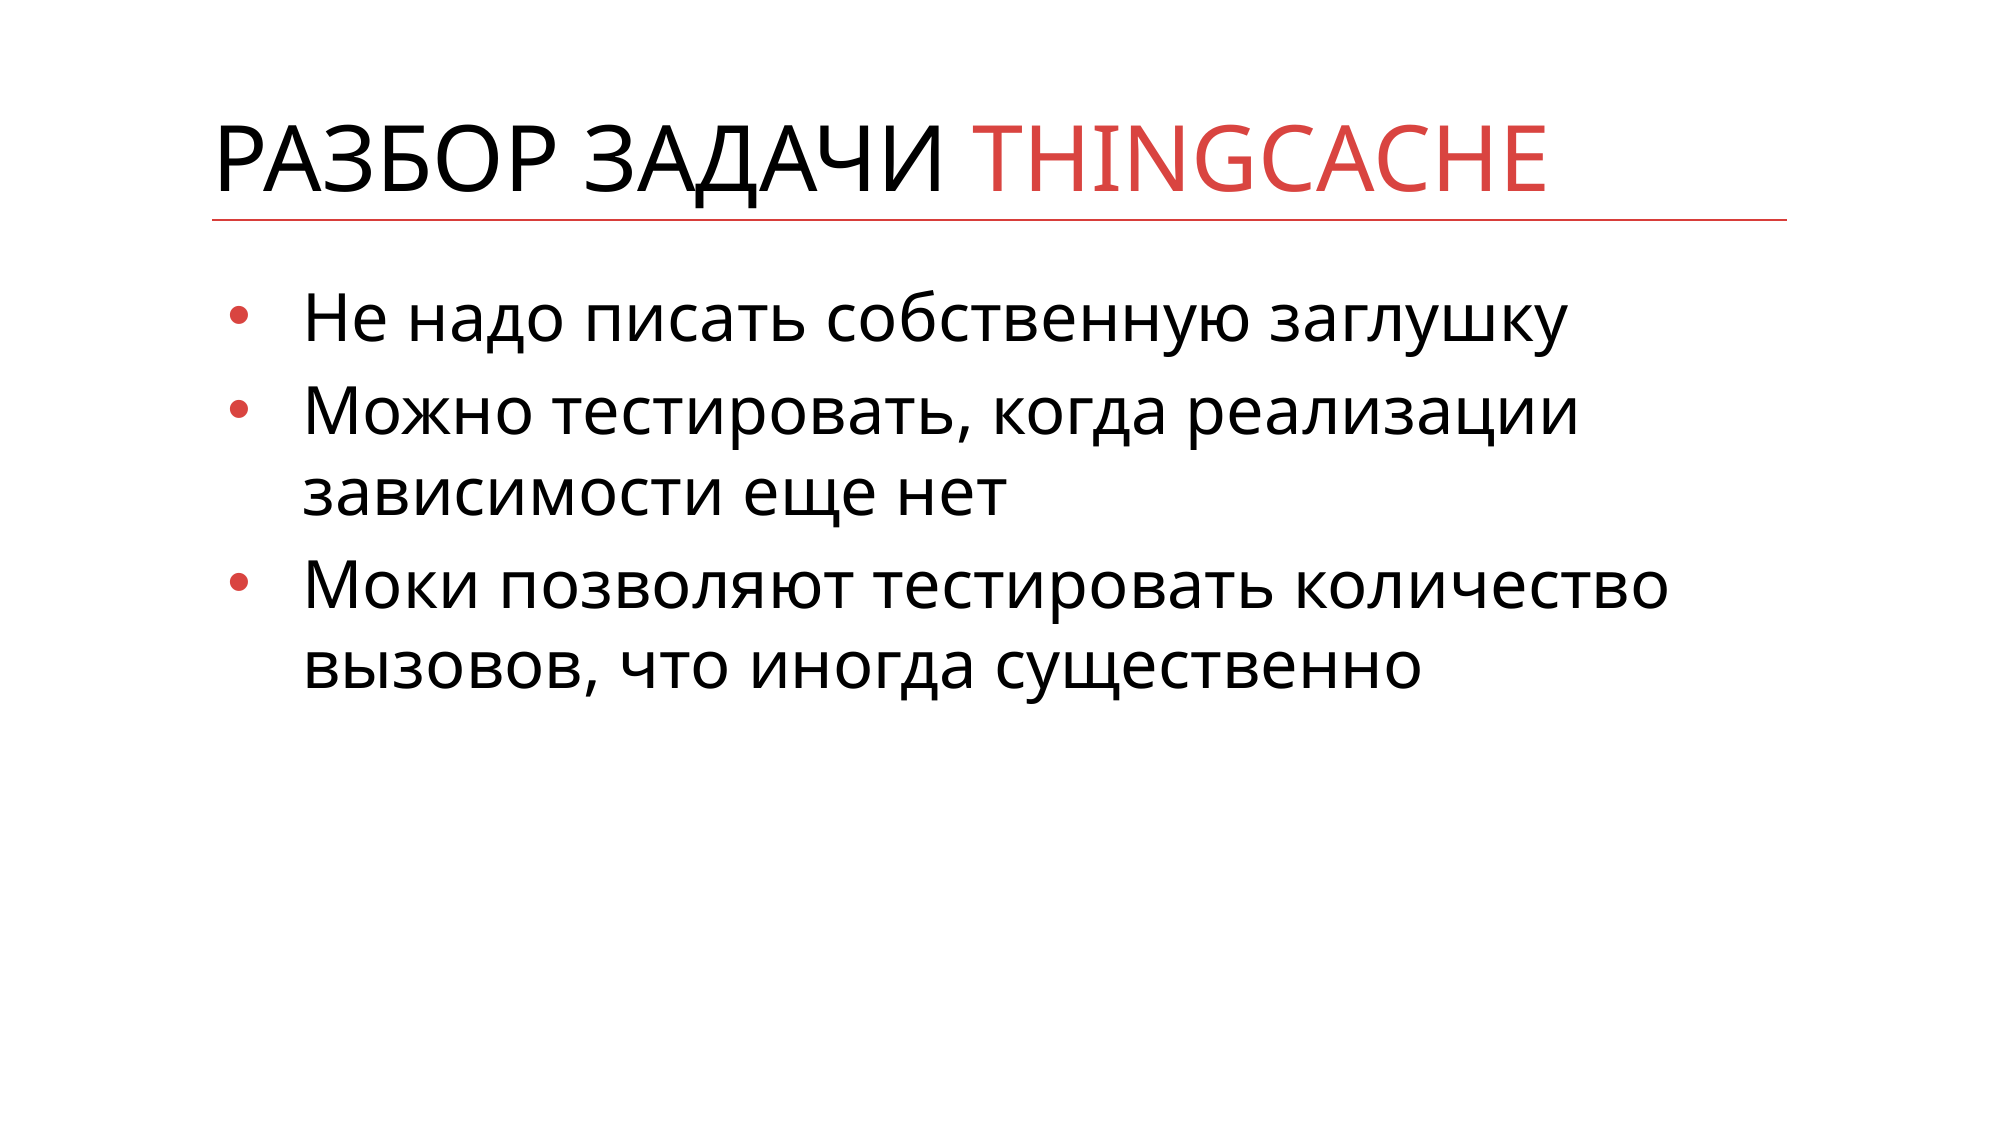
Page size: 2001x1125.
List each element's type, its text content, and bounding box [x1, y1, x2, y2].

title Разбор задачи tHINGcACHE [212, 90, 1788, 220]
list Не надо писать собственную заглушку Можно тестировать, когда реализации зависимости еще нет Моки позволяют тестировать количество вызовов, что иногда существенно [212, 267, 1788, 1035]
